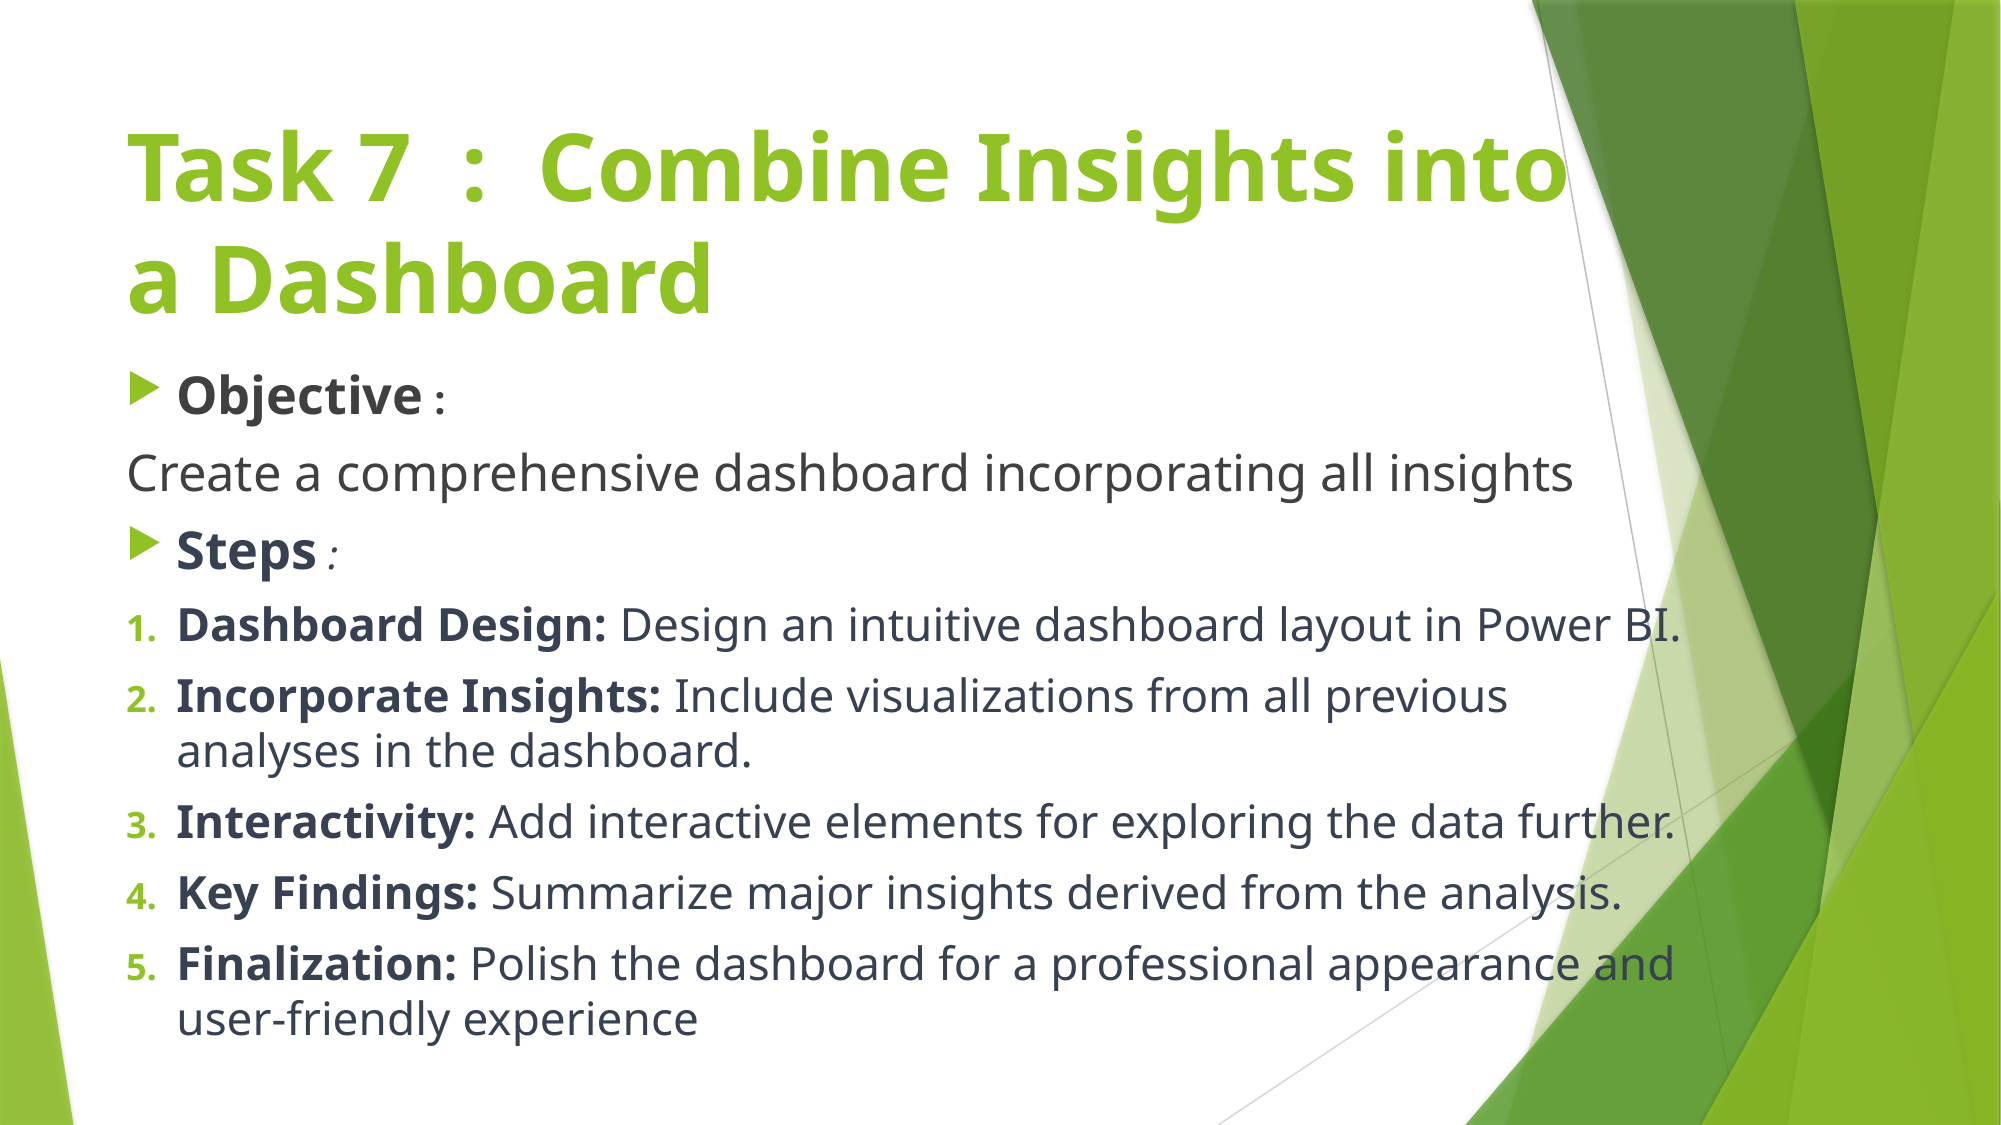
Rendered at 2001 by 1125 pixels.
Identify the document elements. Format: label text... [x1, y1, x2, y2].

list Objective : Create a comprehensive dashboard incorporating all insights Steps : Dashboard Design: Design an intuitive dashboard layout in Power BI. Incorporate Insights: Include visualizations from all previous analyses in the dashboard. Interactivity: Add interactive elements for exploring the data further. Key Findings: Summarize major insights derived from the analysis. Finalization: Polish the dashboard for a professional appearance and user-friendly experience [111, 354, 1706, 1097]
title Task 7 : Combine Insights into a Dashboard [111, 99, 1657, 280]
